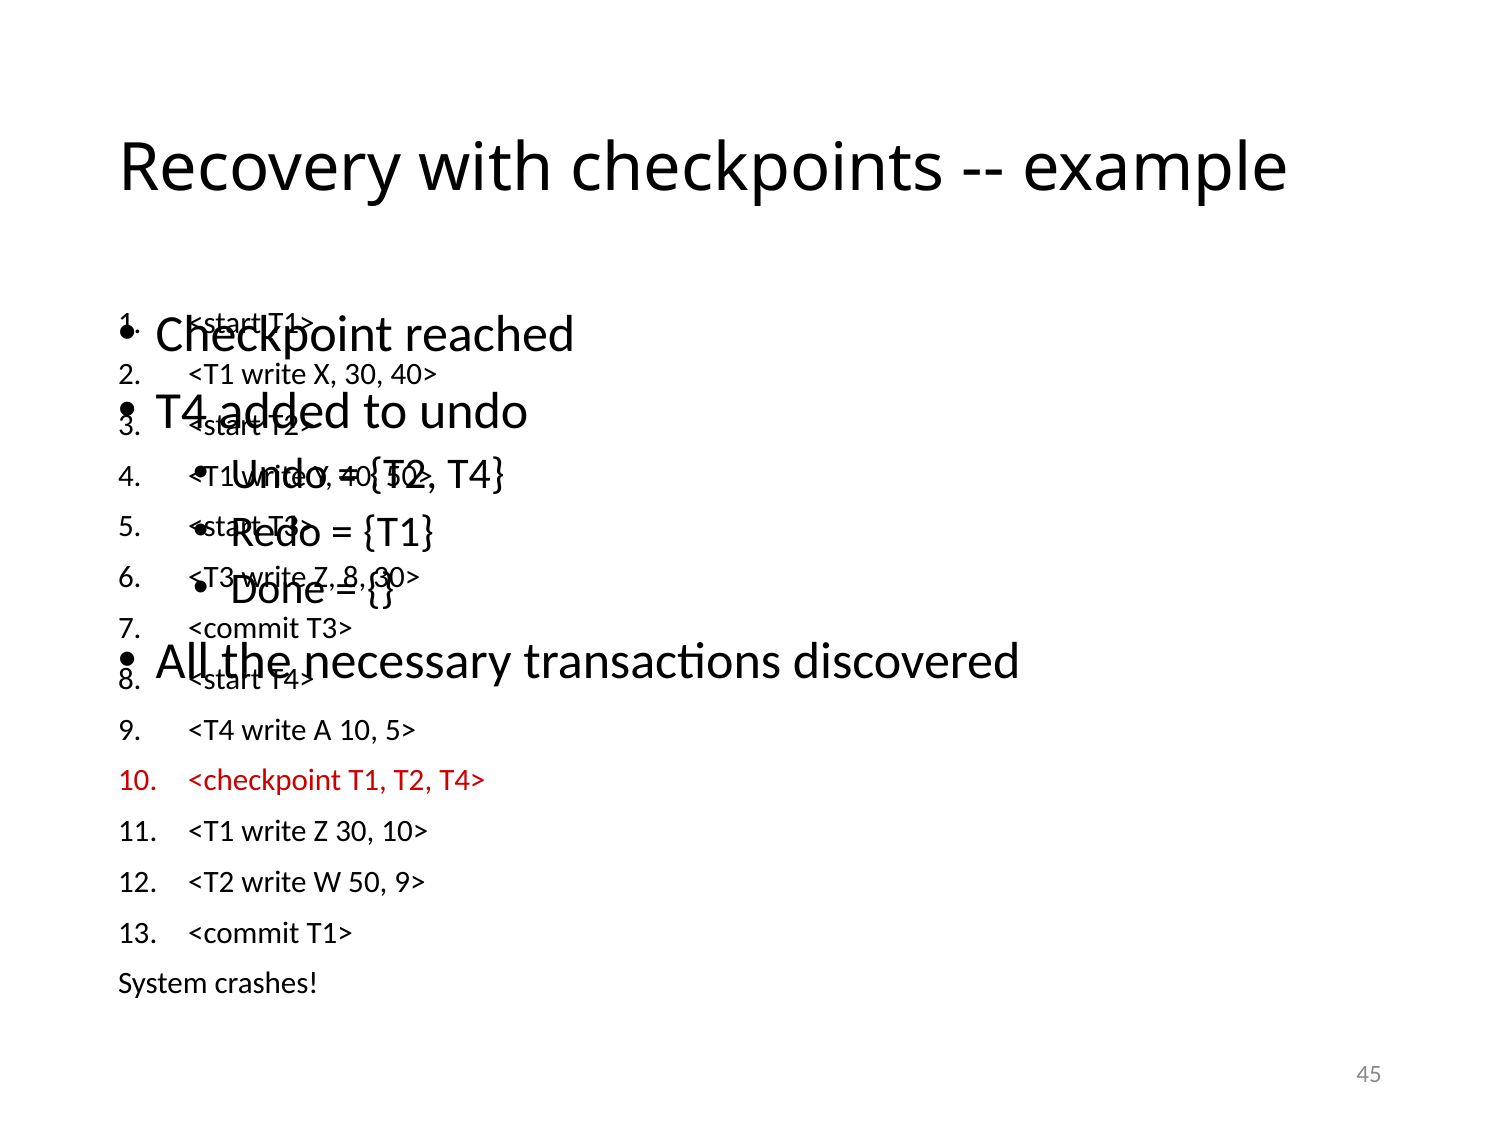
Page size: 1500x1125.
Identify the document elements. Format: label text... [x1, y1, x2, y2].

slide_number 45 [1059, 1042, 1397, 1103]
list Checkpoint reached T4 added to undo Undo = {T2, T4} Redo = {T1} Done = {} All the necessary transactions discovered [103, 299, 1397, 1014]
title Recovery with checkpoints -- example [103, 59, 1397, 278]
